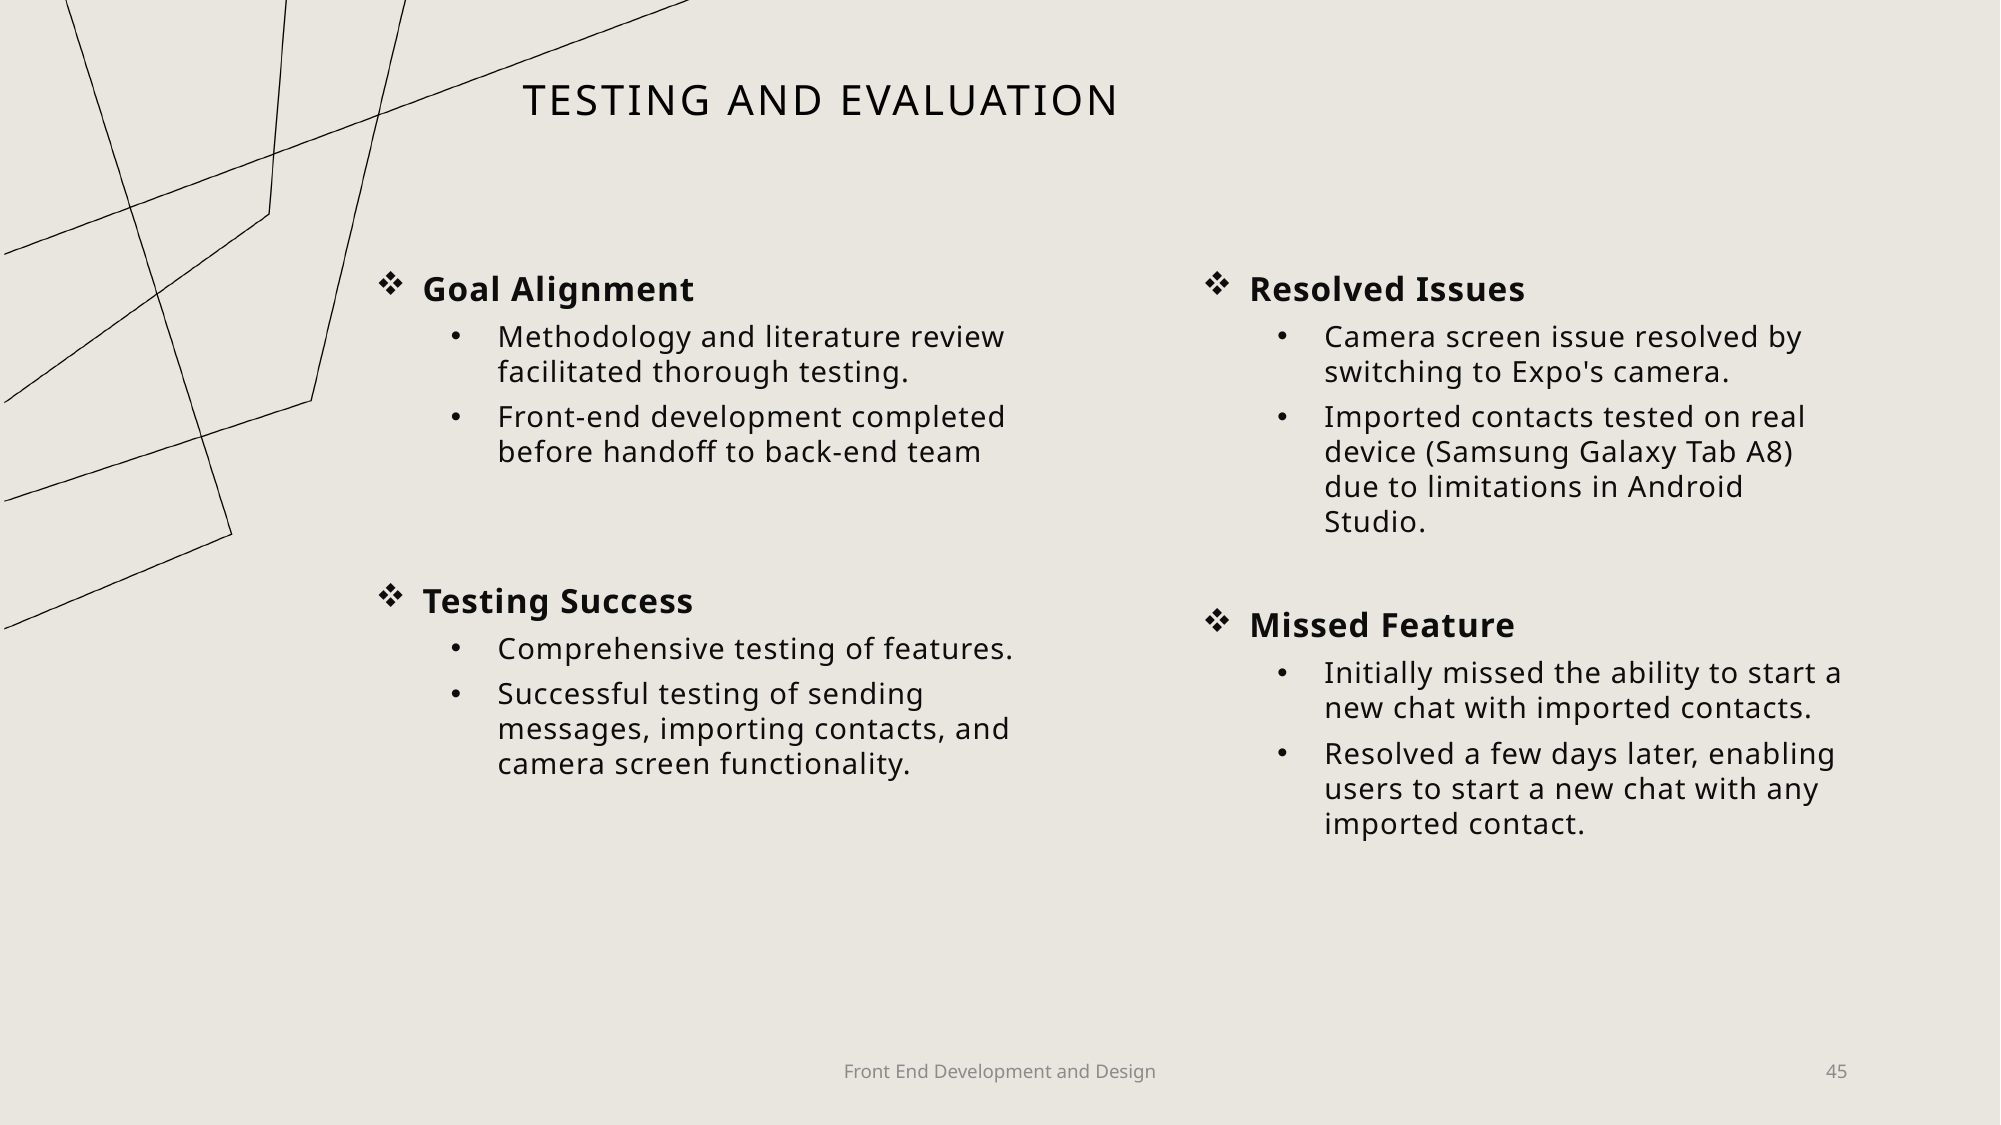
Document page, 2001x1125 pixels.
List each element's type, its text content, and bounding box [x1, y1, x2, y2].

title Testing and evaluation [419, 35, 1222, 169]
list Goal Alignment Methodology and literature review facilitated thorough testing. Front-end development completed before handoff to back-end team Testing Success Comprehensive testing of features. Successful testing of sending messages, importing contacts, and camera screen functionality. [360, 260, 1082, 1004]
picture [4, 0, 721, 642]
list Resolved Issues Camera screen issue resolved by switching to Expo's camera. Imported contacts tested on real device (Samsung Galaxy Tab A8) due to limitations in Android Studio. Missed Feature Initially missed the ability to start a new chat with imported contacts. Resolved a few days later, enabling users to start a new chat with any imported contact. [1187, 260, 1863, 825]
footer Front End Development and Design [662, 1042, 1338, 1103]
slide_number 45 [1412, 1042, 1863, 1103]
